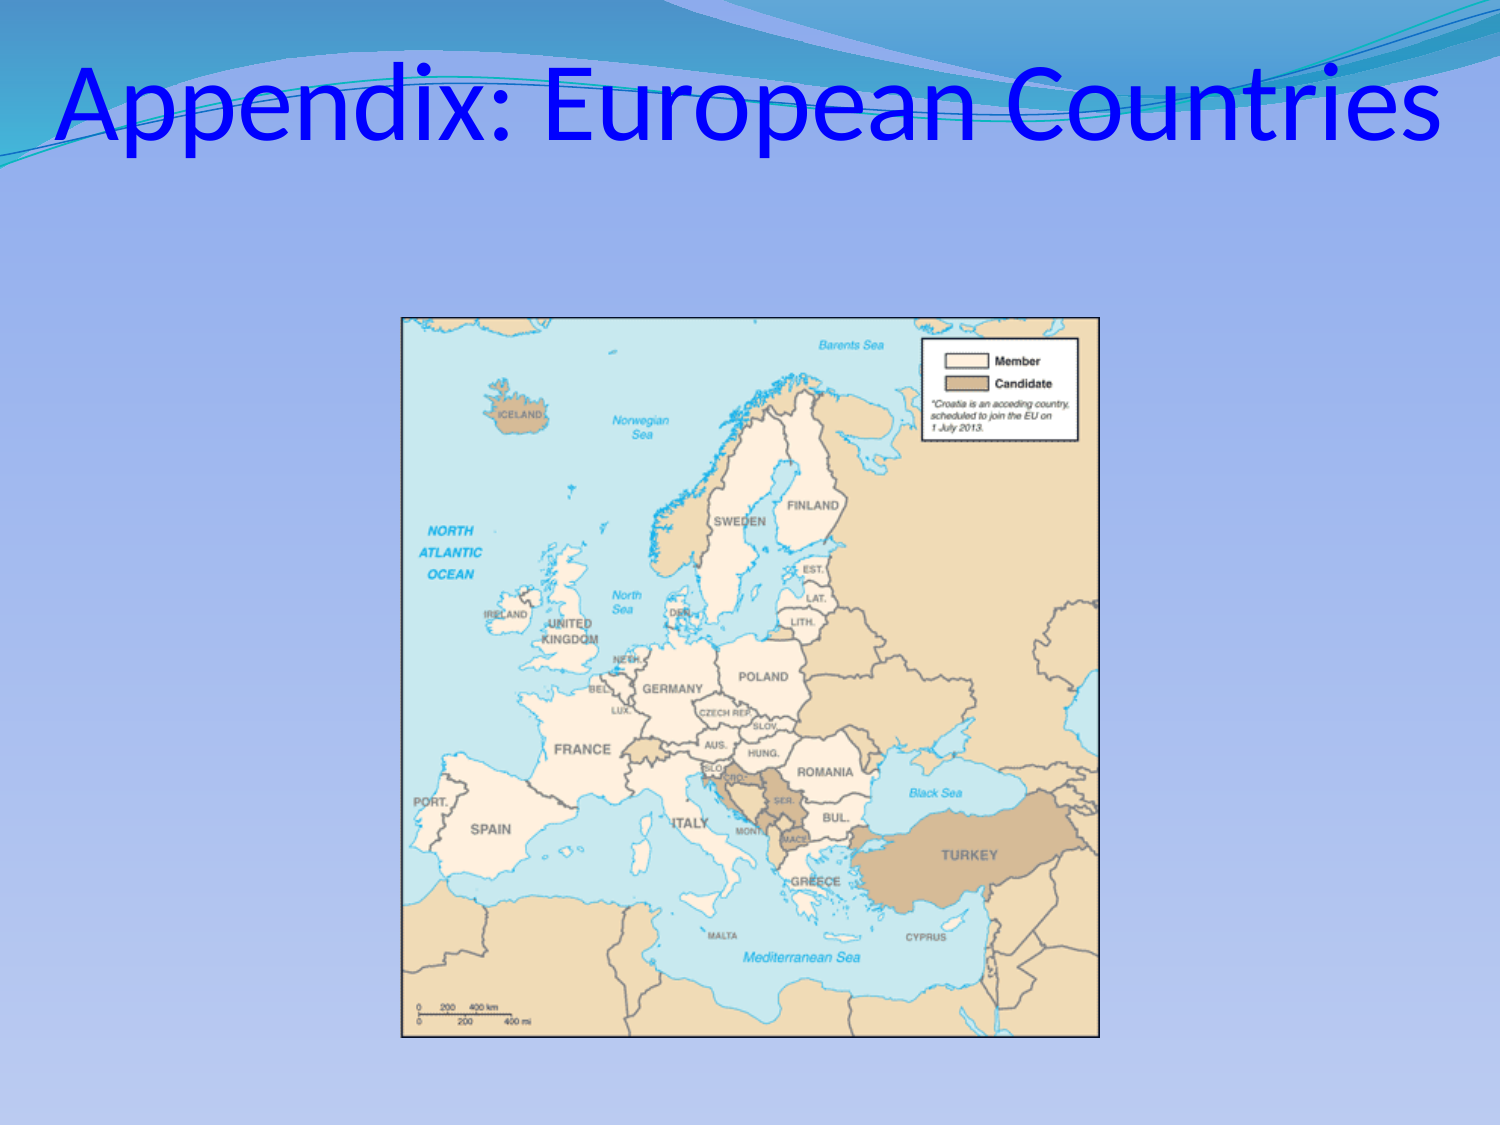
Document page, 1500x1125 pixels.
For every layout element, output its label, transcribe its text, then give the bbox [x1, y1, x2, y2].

title Appendix: European Countries [0, 0, 1500, 163]
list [400, 317, 1100, 1038]
